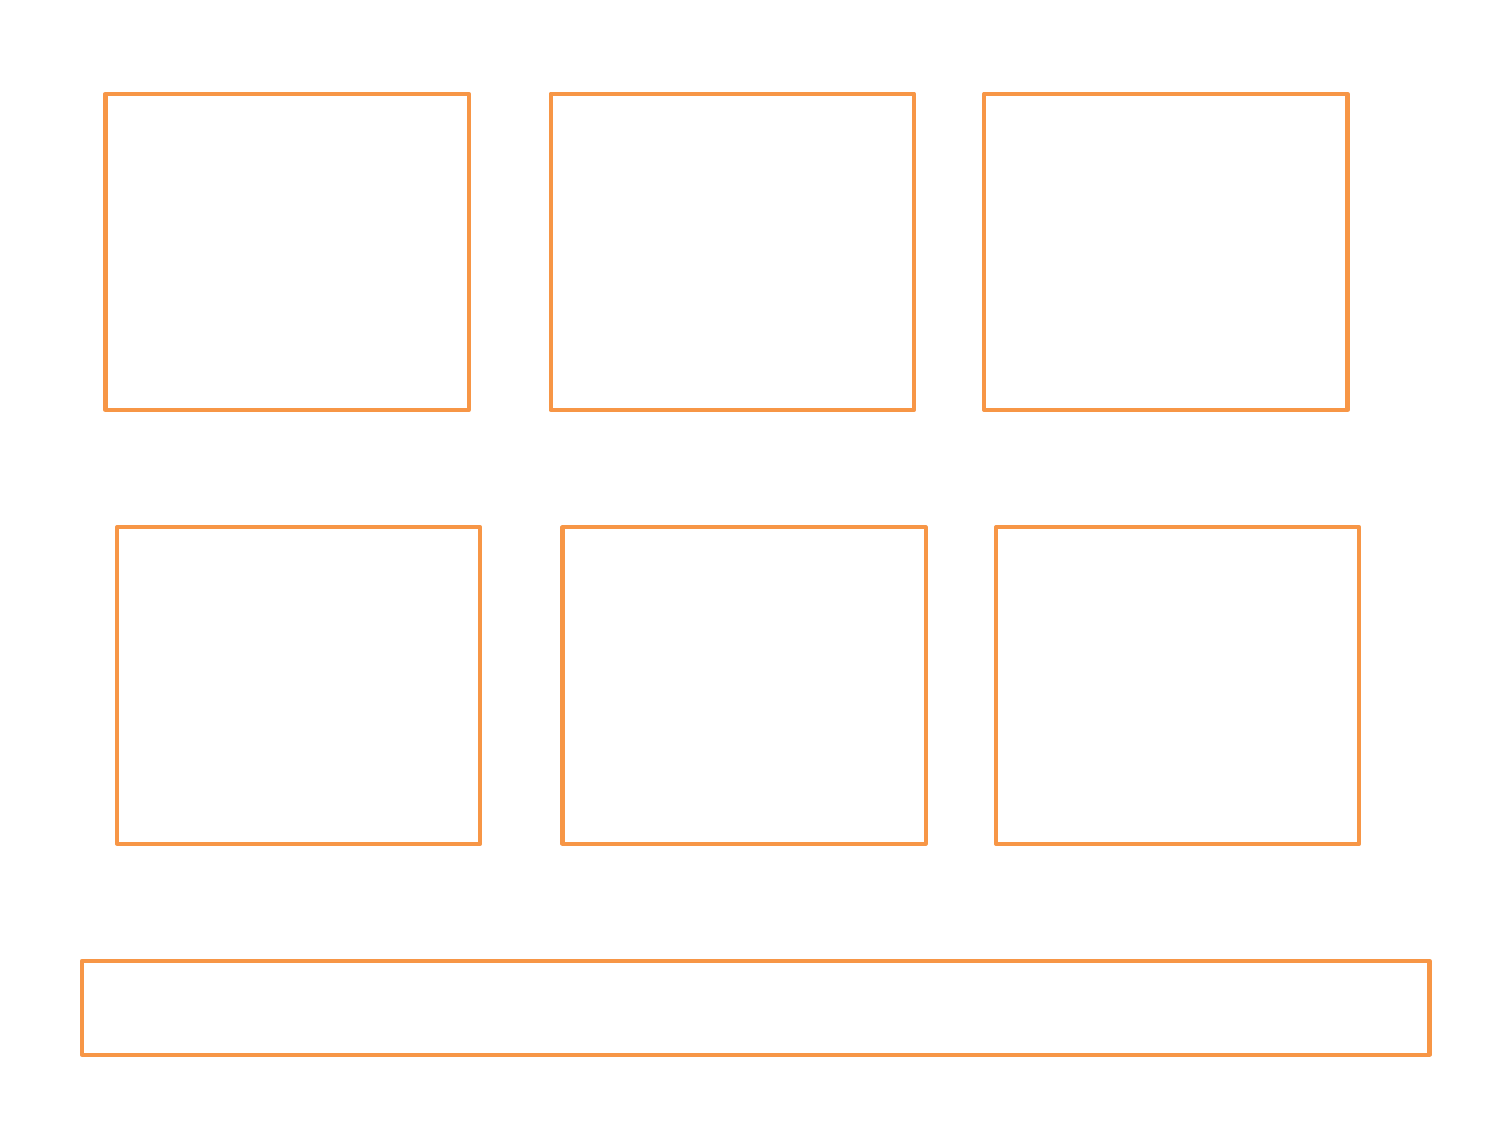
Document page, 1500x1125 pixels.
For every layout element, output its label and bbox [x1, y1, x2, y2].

text_box [103, 92, 471, 412]
text_box [982, 92, 1350, 412]
text_box [994, 525, 1361, 846]
text_box [560, 525, 928, 846]
text_box [549, 92, 916, 412]
text_box [80, 959, 1432, 1057]
text_box [115, 525, 482, 846]
